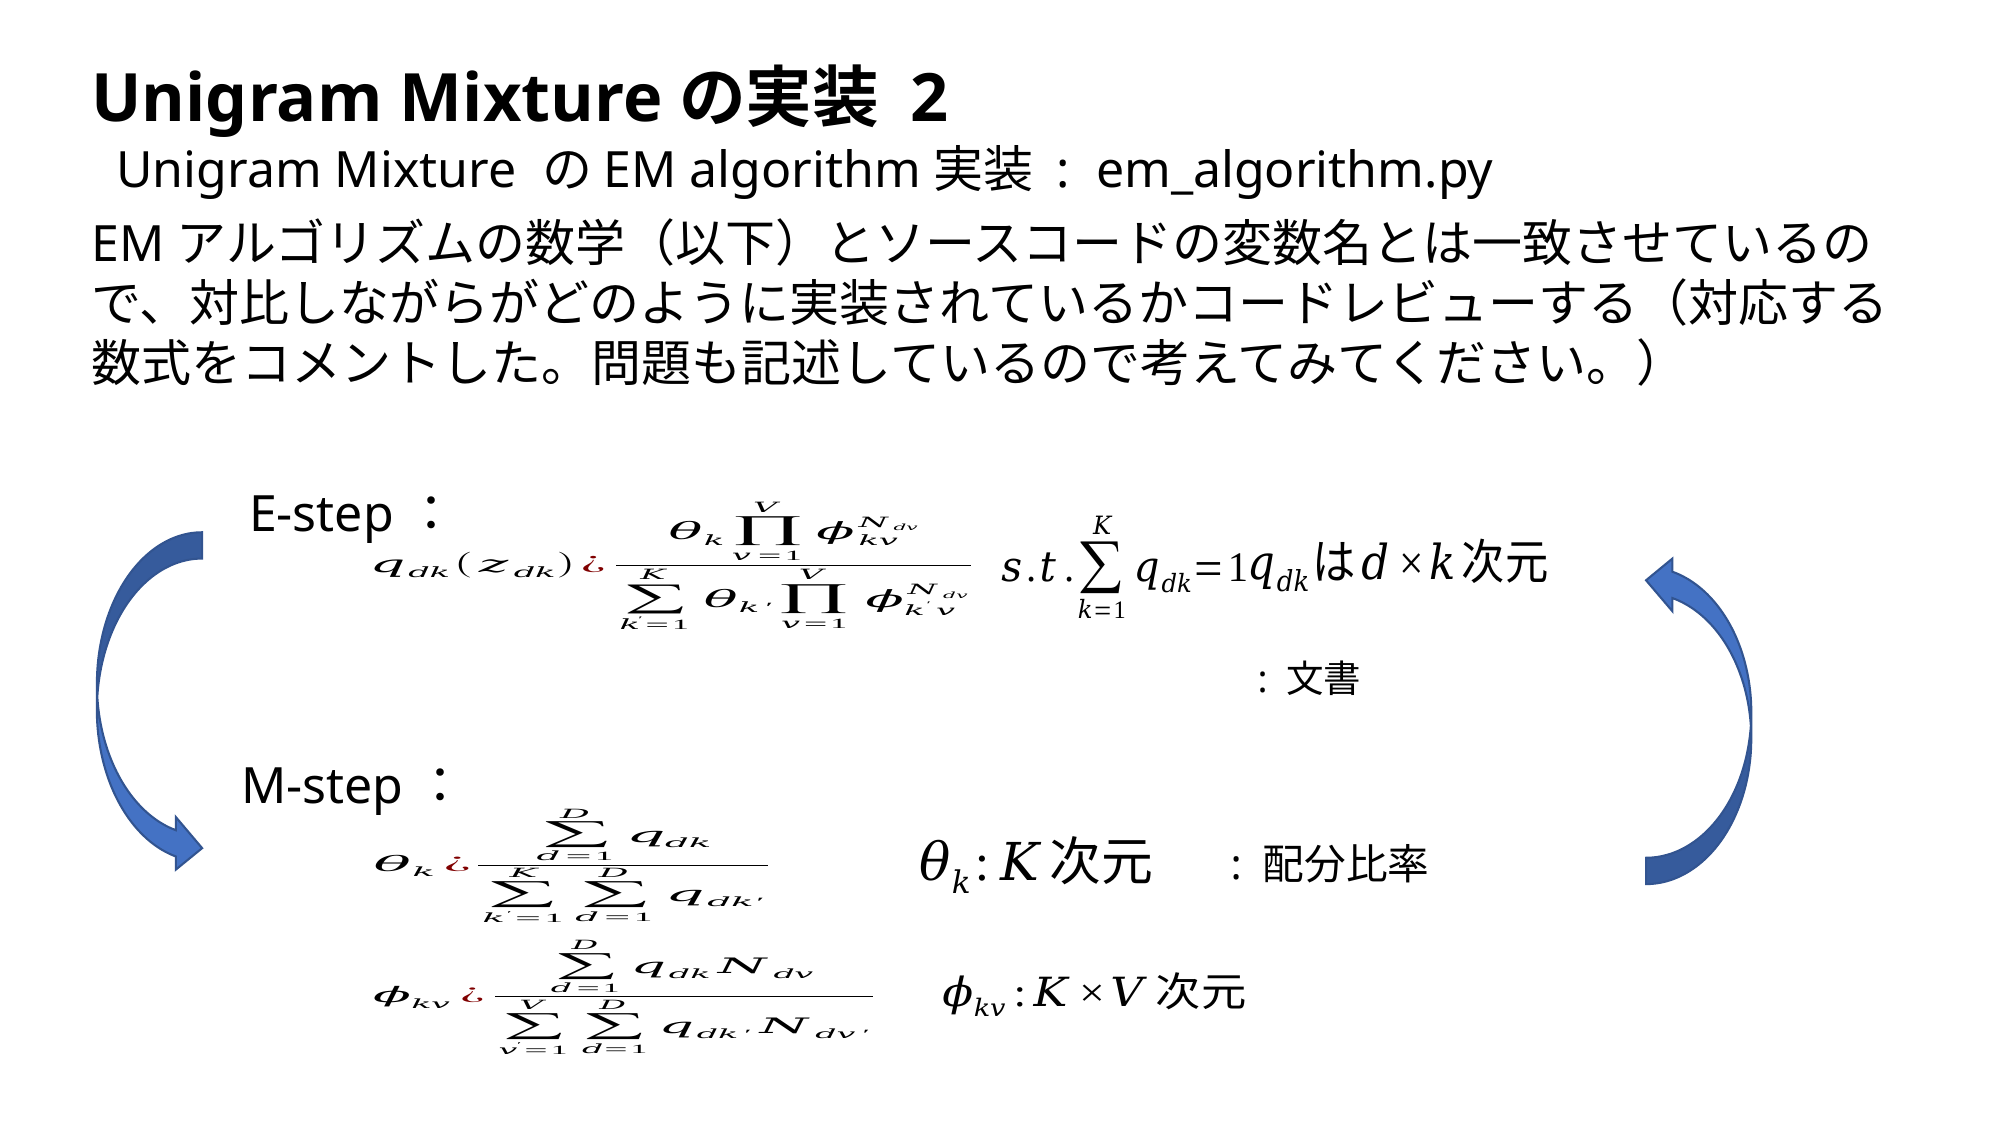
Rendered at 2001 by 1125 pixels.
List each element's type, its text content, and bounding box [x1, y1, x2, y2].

text_box Unigram Mixtureの実装 2 [76, 47, 982, 213]
text_box Unigram Mixture のEM algorithm実装 : em_algorithm.py [982, 129, 1509, 205]
text_box [95, 531, 204, 872]
text_box EMアルゴリズムの数学（以下）とソースコードの変数名とは一致させているので、対比しながらがどのように実装されているかコードレビューする（対応する数式をコメントした。問題も記述しているので考えてみてください。） [76, 203, 1922, 459]
text_box M-step： [226, 746, 481, 822]
text_box E-step： [234, 474, 471, 550]
text_box [1644, 556, 1753, 886]
